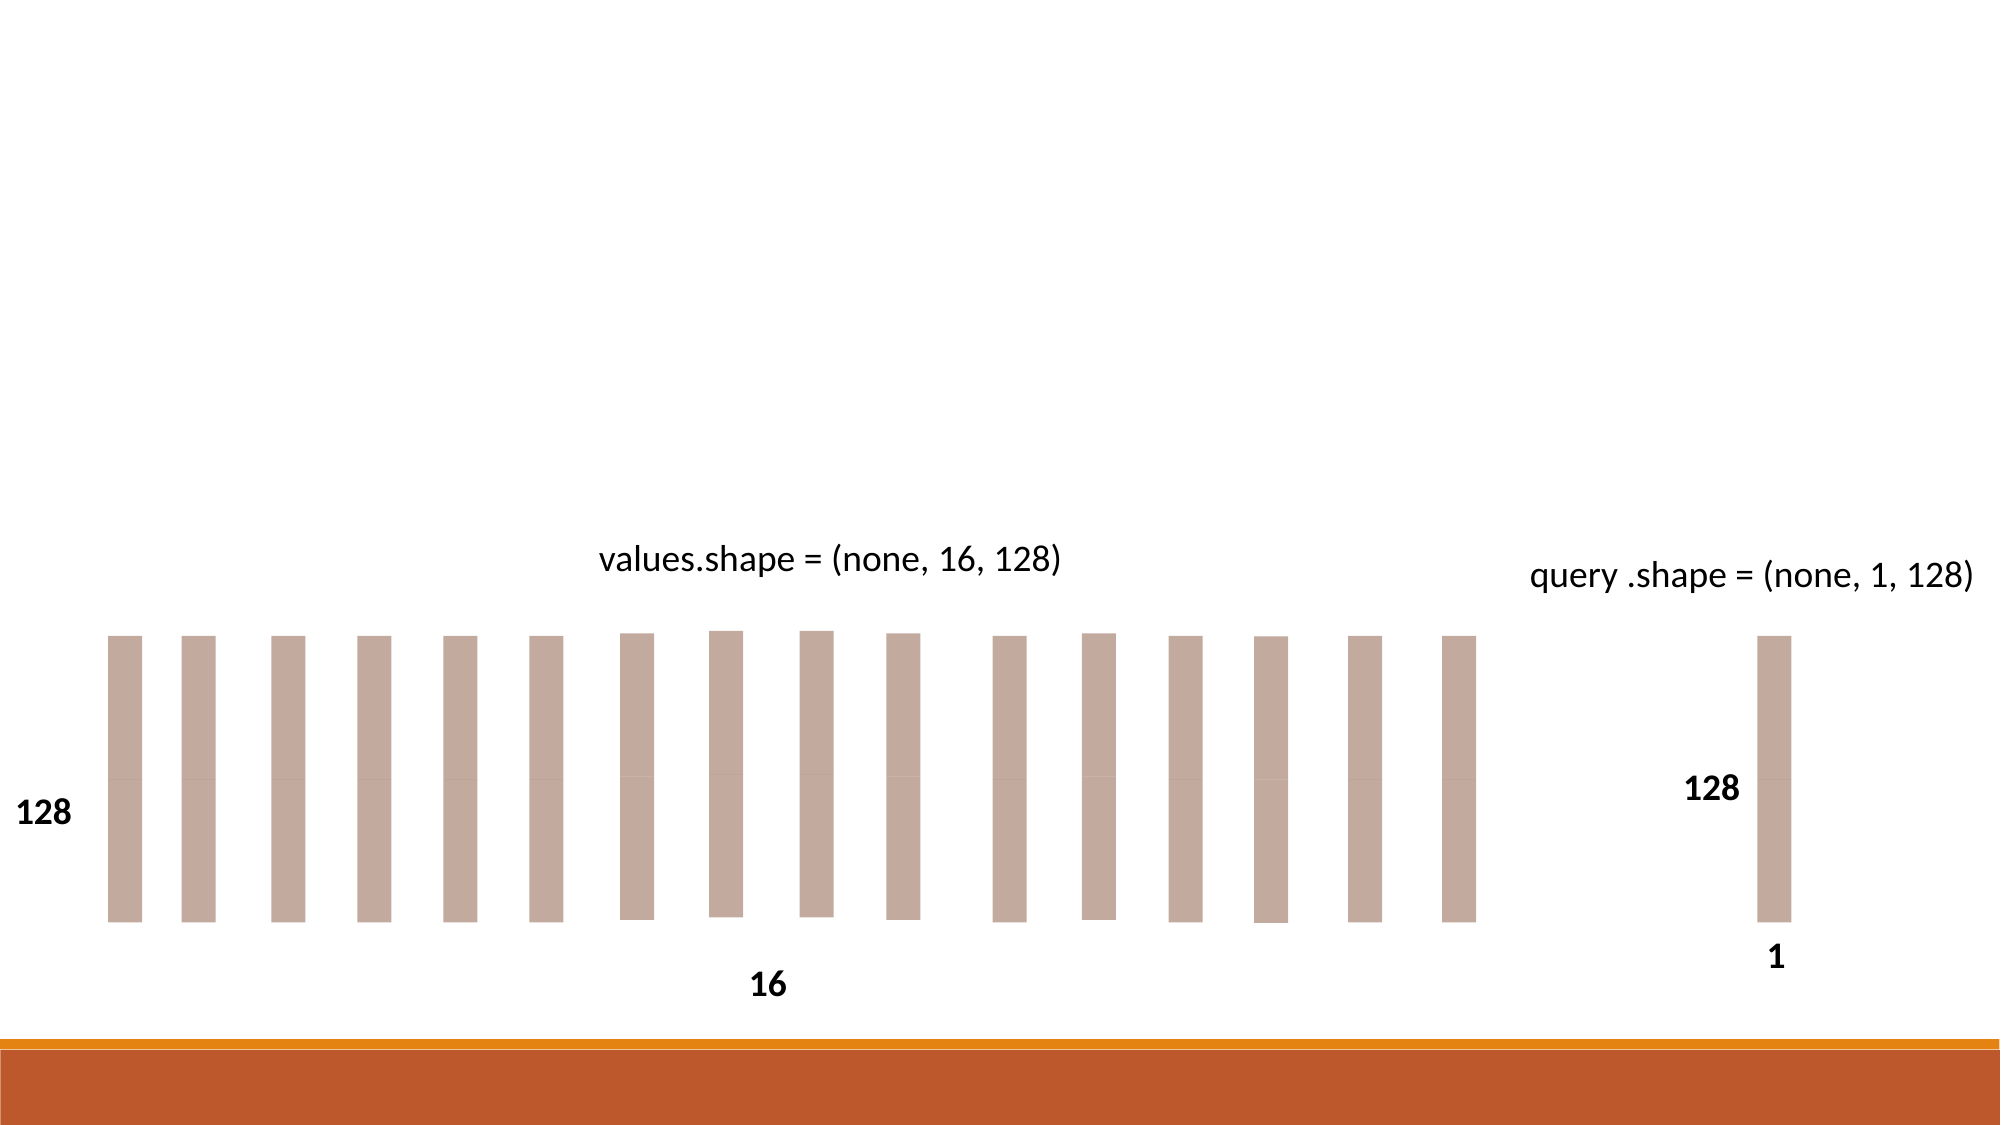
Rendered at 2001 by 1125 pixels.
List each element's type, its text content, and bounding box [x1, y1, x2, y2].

text_box query .shape = (none, 1, 128) [1515, 542, 2000, 603]
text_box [1441, 635, 1477, 923]
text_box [619, 632, 655, 921]
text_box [1081, 632, 1117, 921]
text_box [708, 630, 744, 918]
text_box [1167, 635, 1204, 923]
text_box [107, 635, 143, 923]
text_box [992, 635, 1028, 923]
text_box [1756, 635, 1792, 923]
text_box 16 [733, 948, 834, 1026]
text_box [885, 632, 921, 921]
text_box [180, 635, 216, 923]
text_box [528, 635, 564, 923]
text_box 128 [1668, 752, 1753, 830]
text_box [1253, 635, 1289, 924]
text_box 128 [0, 776, 100, 854]
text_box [356, 635, 392, 923]
text_box values.shape = (none, 16, 128) [584, 527, 1084, 587]
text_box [270, 635, 306, 923]
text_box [442, 635, 478, 923]
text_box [1347, 635, 1383, 923]
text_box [799, 630, 835, 918]
text_box 1 [1751, 920, 1852, 998]
